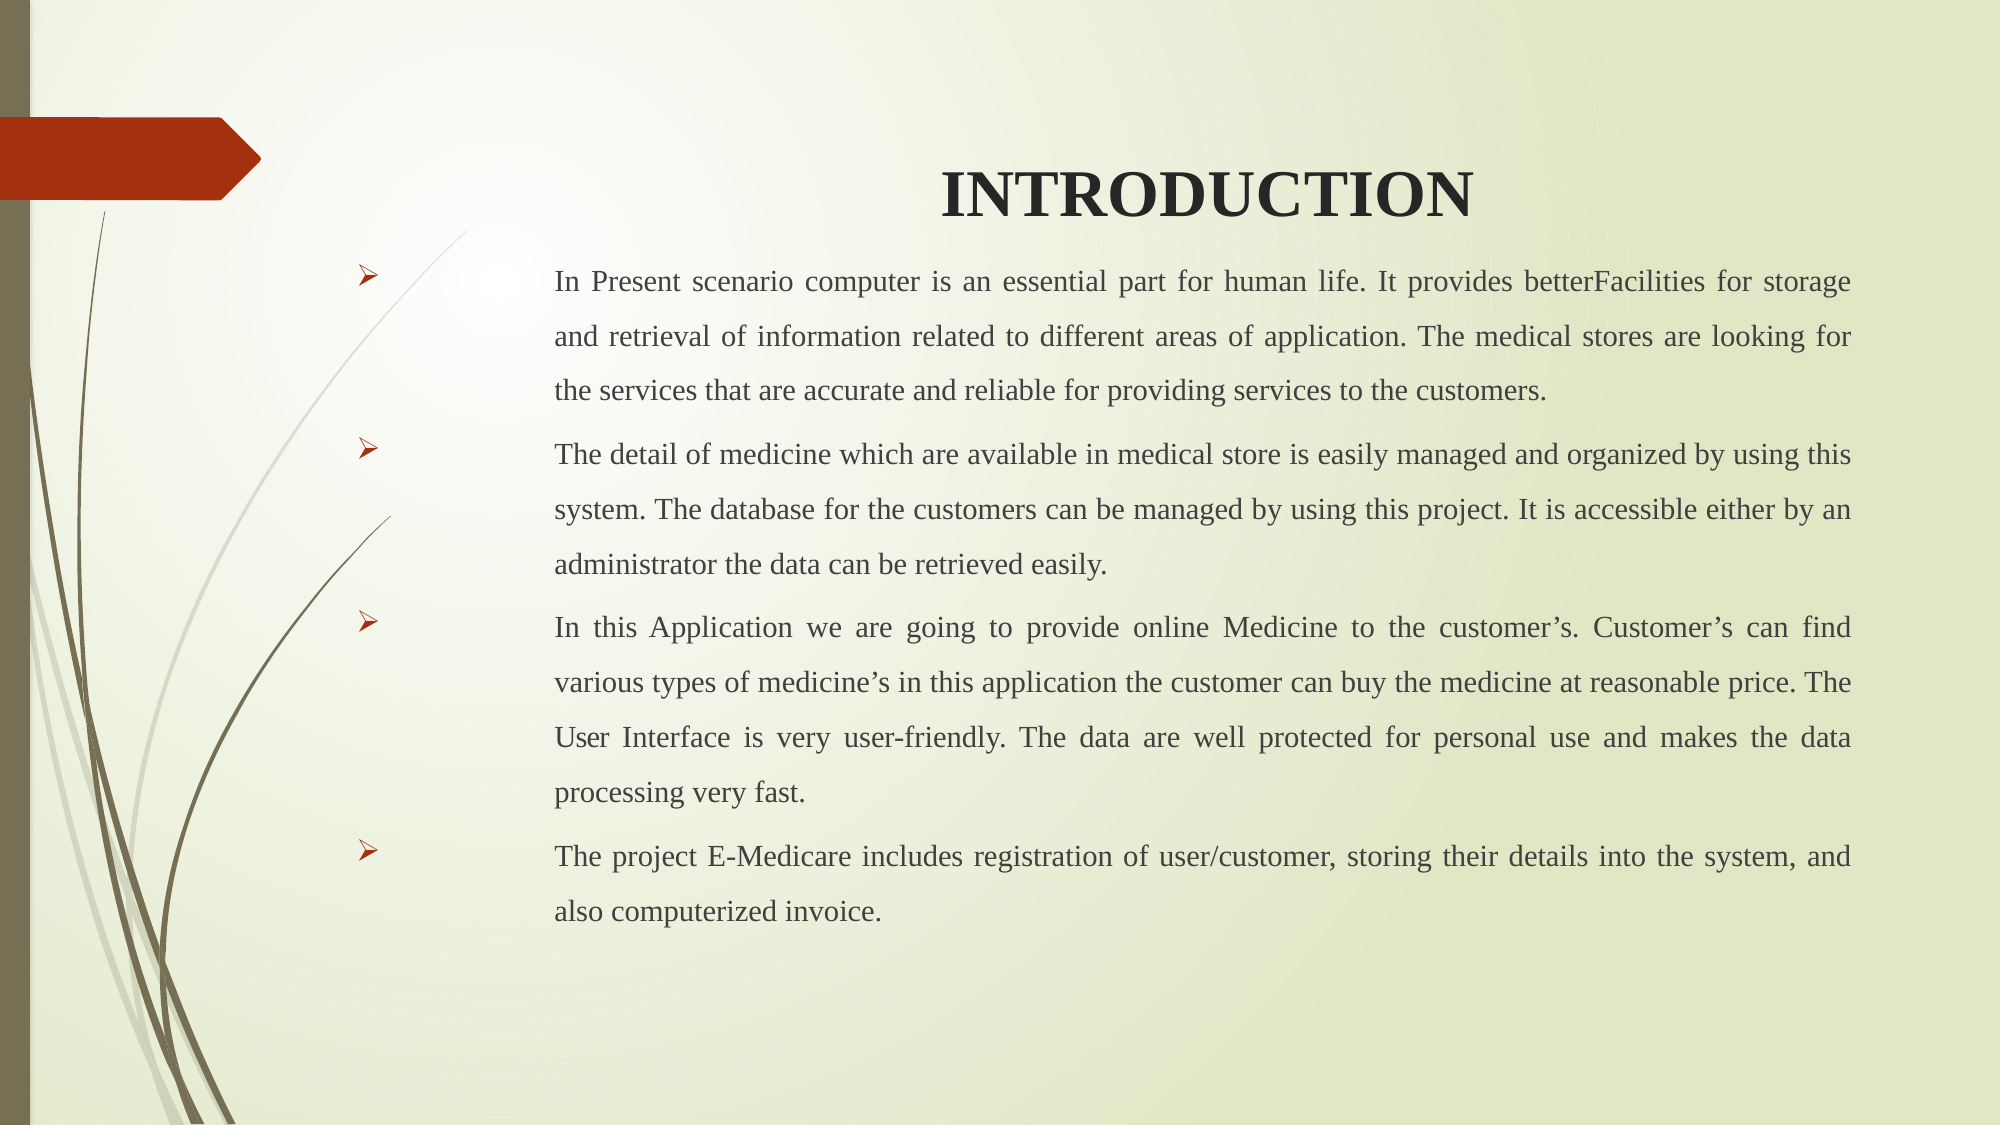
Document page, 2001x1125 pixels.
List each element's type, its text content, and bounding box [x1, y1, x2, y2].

list In Present scenario computer is an essential part for human life. It provides betterFacilities for storage and retrieval of information related to different areas of application. The medical stores are looking for the services that are accurate and reliable for providing services to the customers. The detail of medicine which are available in medical store is easily managed and organized by using this system. The database for the customers can be managed by using this project. It is accessible either by an administrator the data can be retrieved easily. In this Application we are going to provide online Medicine to the customer’s. Customer’s can find various types of medicine’s in this application the customer can buy the medicine at reasonable price. The User Interface is very user-friendly. The data are well protected for personal use and makes the data processing very fast. The project E-Medicare includes registration of user/customer, storing their details into the system, and also computerized invoice. [341, 234, 1867, 968]
title INTRODUCTION [425, 102, 1888, 313]
